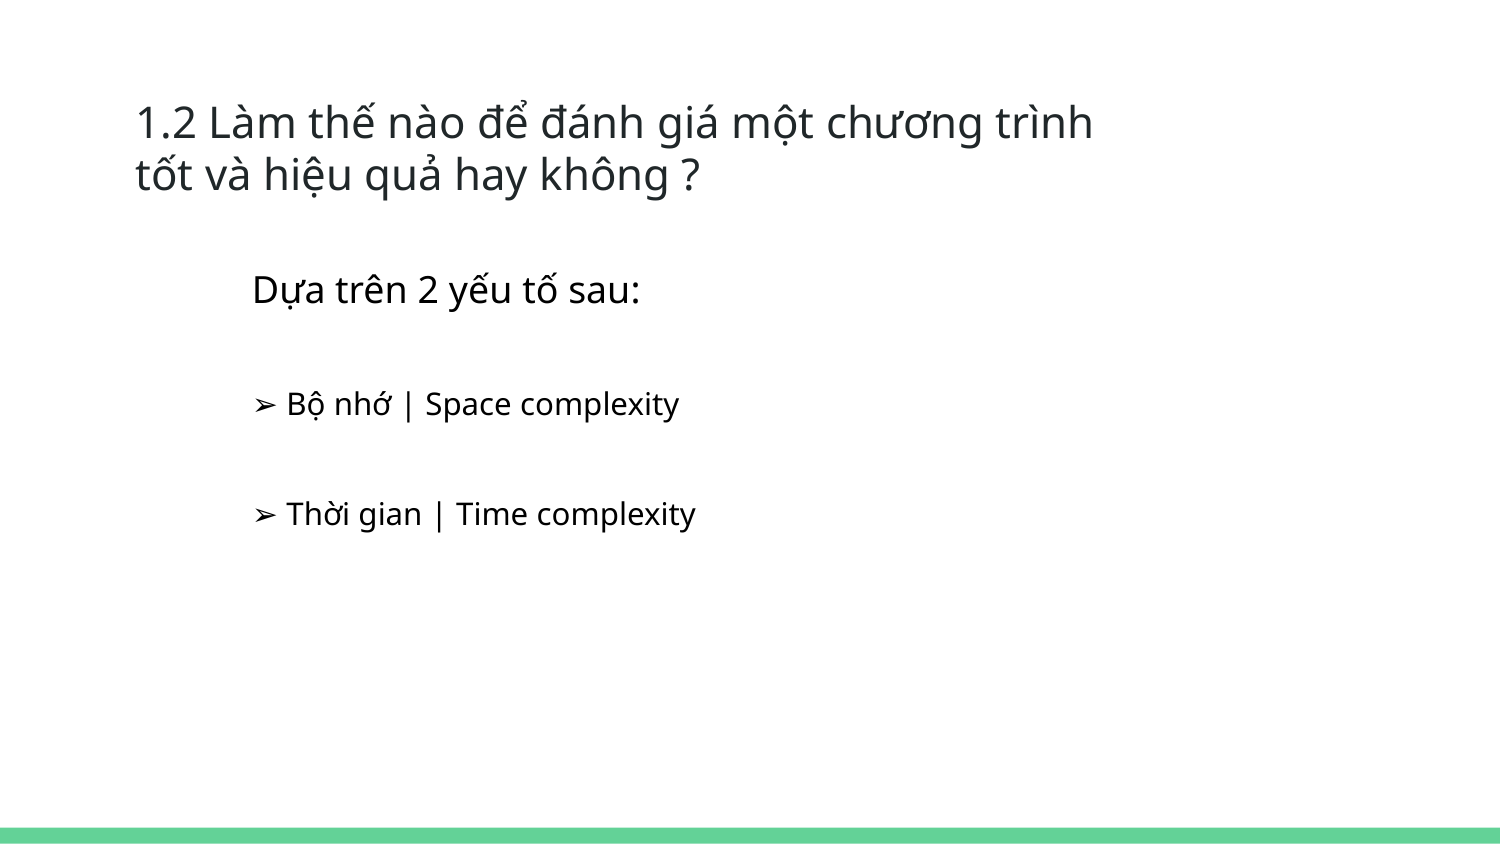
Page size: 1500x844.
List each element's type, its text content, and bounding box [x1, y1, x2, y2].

text_box 1.2 Làm thế nào để đánh giá một chương trình tốt và hiệu quả hay không ? [110, 79, 1170, 250]
text_box ➢ Bộ nhớ | Space complexity [236, 368, 895, 437]
text_box ➢ Thời gian | Time complexity [236, 479, 980, 582]
text_box Dựa trên 2 yếu tố sau: [236, 251, 783, 327]
